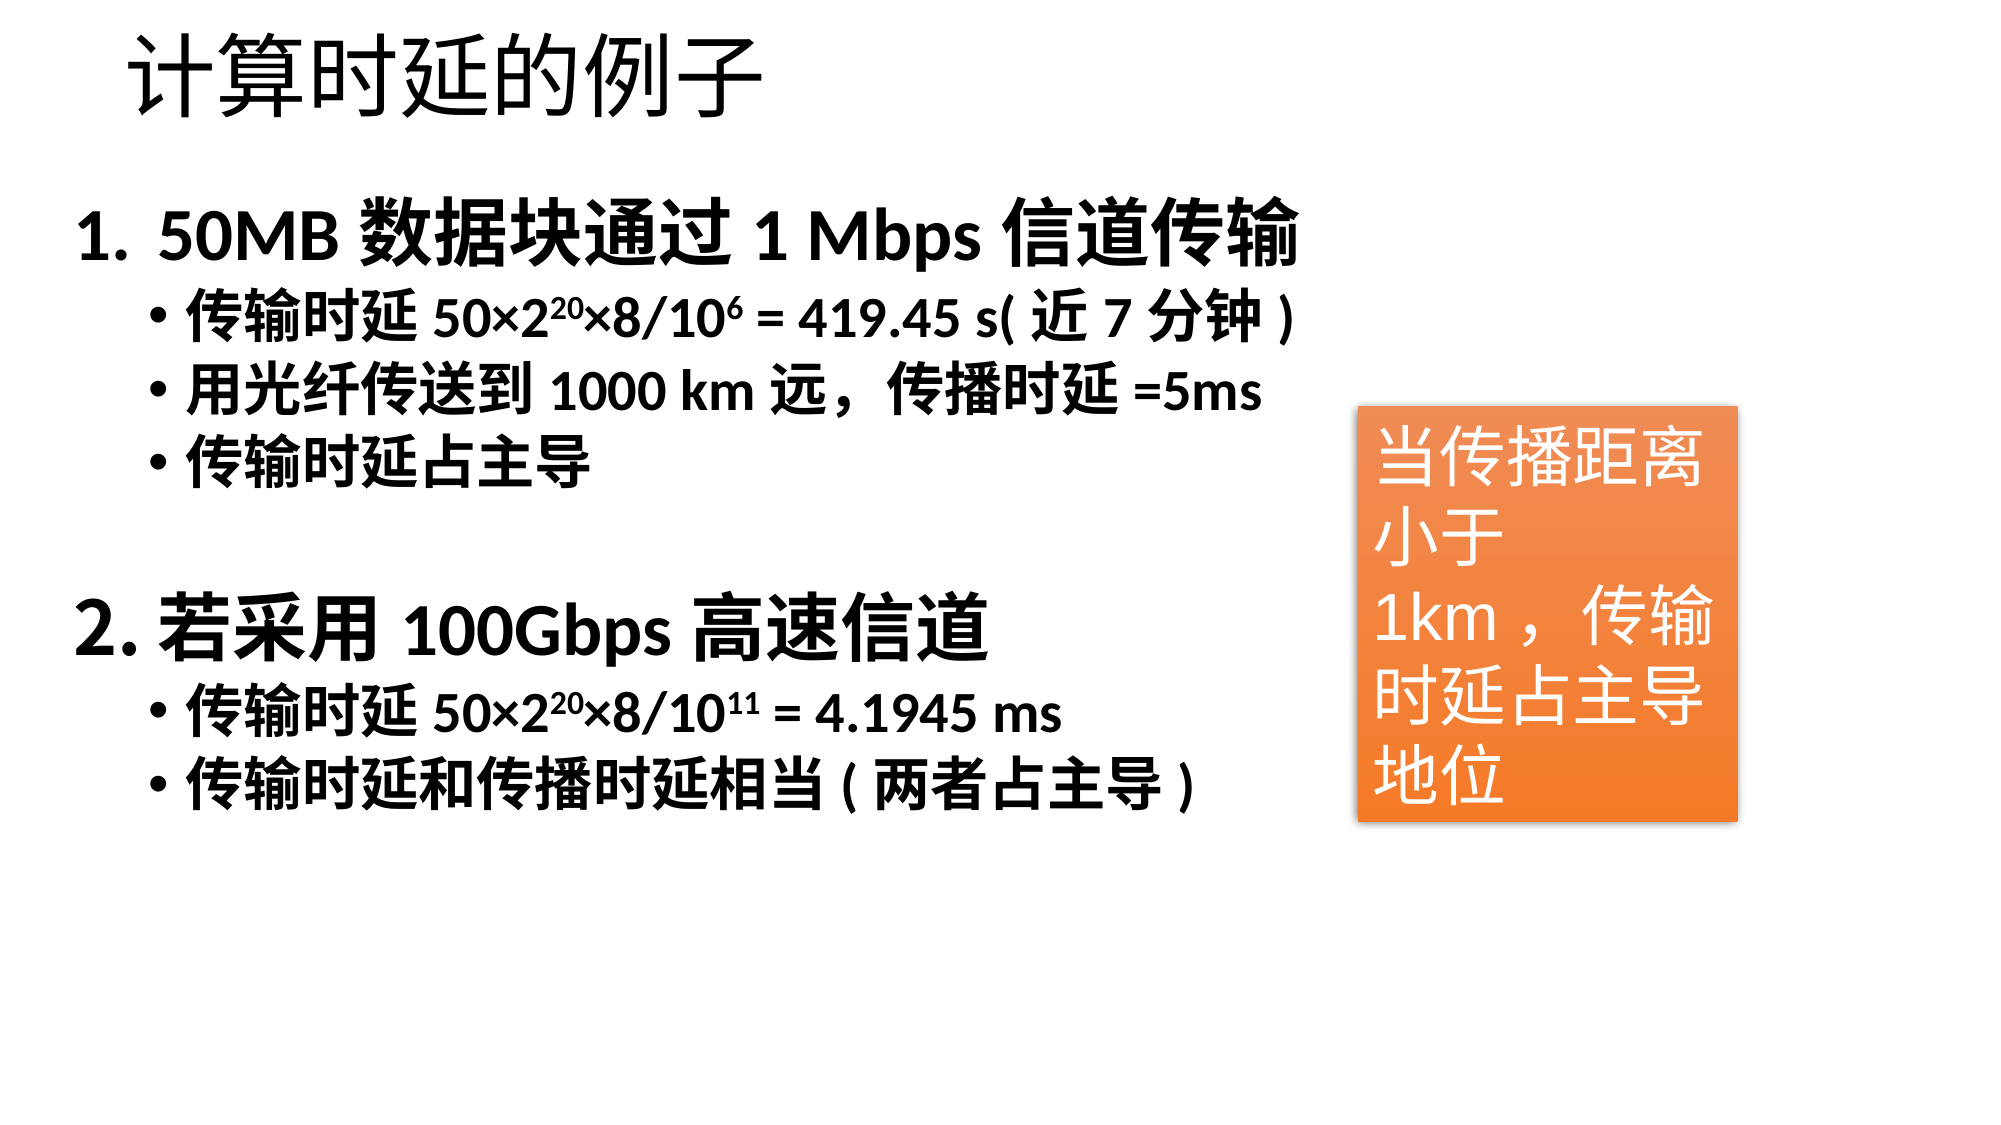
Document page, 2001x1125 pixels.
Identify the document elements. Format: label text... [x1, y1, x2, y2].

text_box 50MB数据块通过1 Mbps信道传输 传输时延50×220×8/106 = 419.45 s(近7分钟) 用光纤传送到1000 km远，传播时延=5ms 传输时延占主导 若采用100Gbps高速信道 传输时延50×220×8/1011 = 4.1945 ms 传输时延和传播时延相当(两者占主导) [58, 187, 1461, 1027]
text_box 计算时延的例子 [109, 23, 1393, 132]
text_box 当传播距离小于1km，传输时延占主导地位 [1358, 406, 1738, 822]
